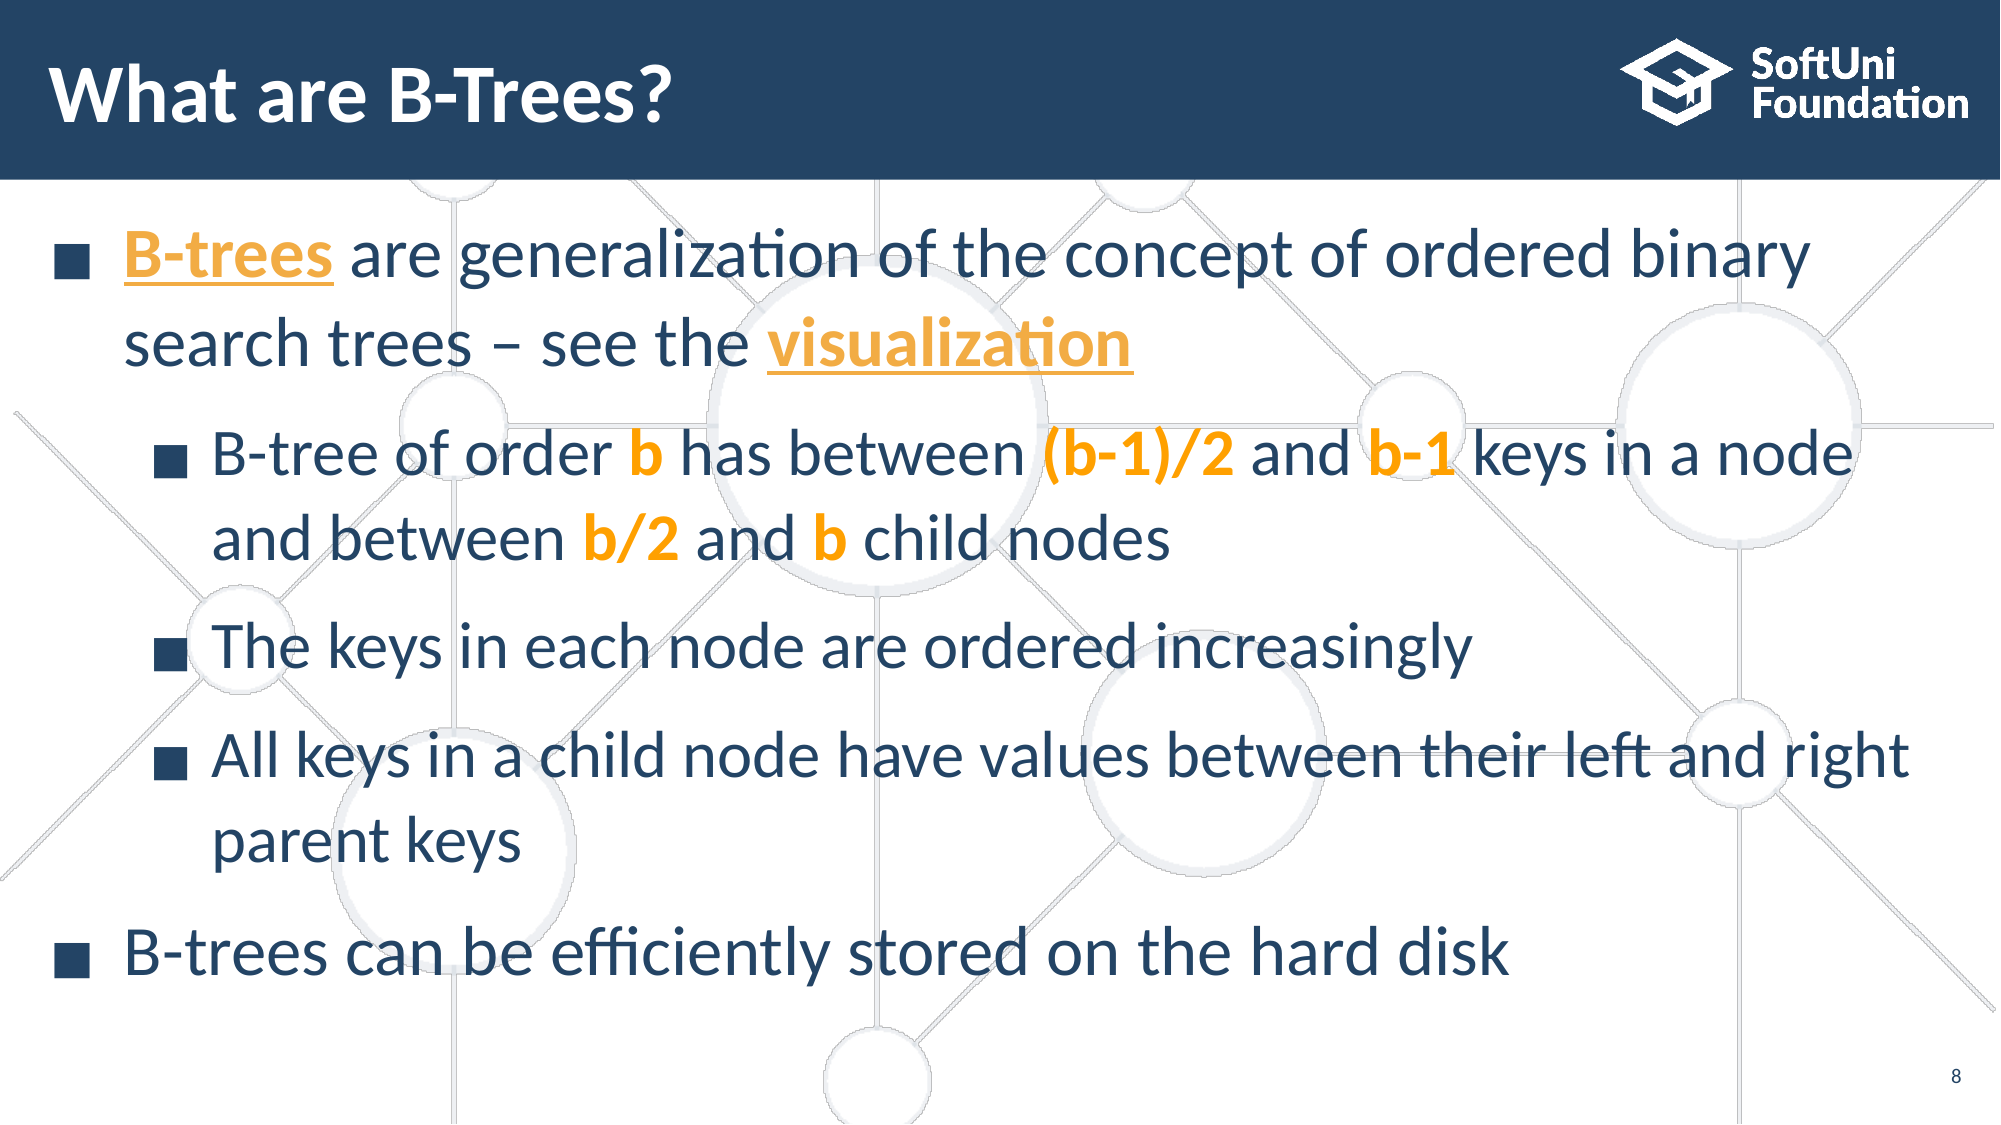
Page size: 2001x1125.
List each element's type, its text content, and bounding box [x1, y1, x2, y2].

slide_number 8 [1897, 1049, 1968, 1101]
list B-trees are generalization of the concept of ordered binary search trees – see the visualization B-tree of order b has between (b-1)/2 and b-1 keys in a node and between b/2 and b child nodes The keys in each node are ordered increasingly All keys in a child node have values between their left and right parent keys B-trees can be efficiently stored on the hard disk [31, 196, 1970, 1050]
picture [1619, 38, 1968, 126]
title What are B-Trees? [31, 16, 1591, 162]
picture [0, 180, 2000, 1124]
